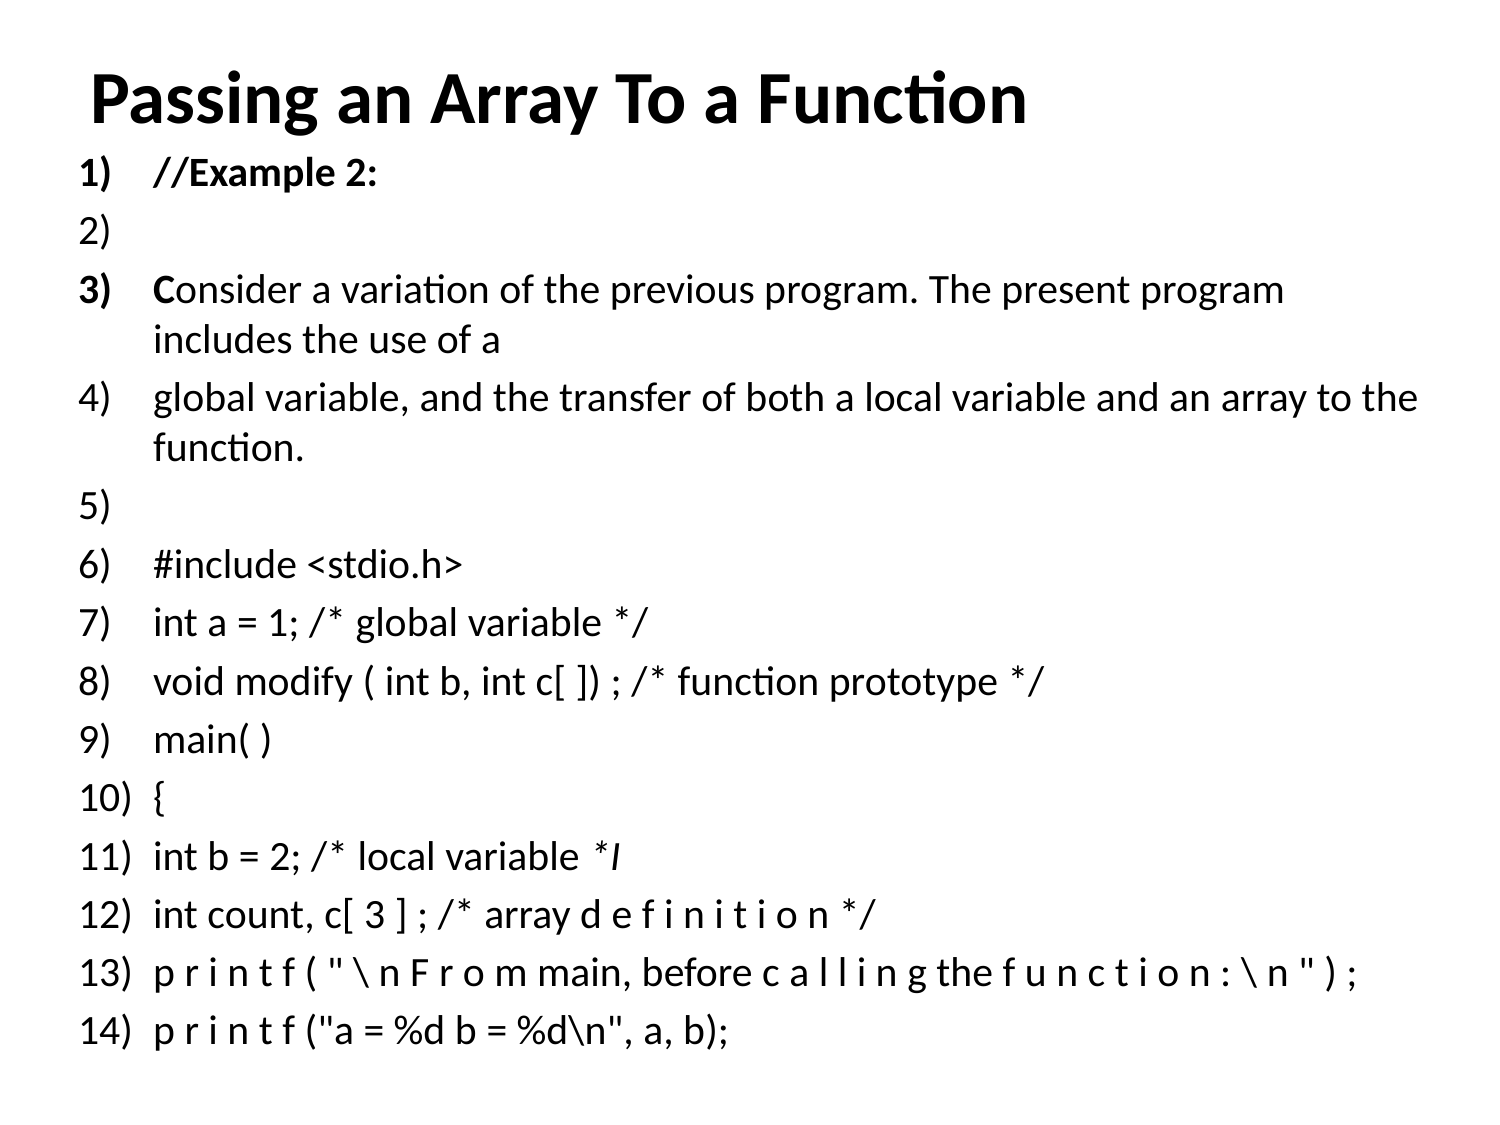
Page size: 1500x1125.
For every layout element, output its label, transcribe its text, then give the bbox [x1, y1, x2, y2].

list //Example 2: Consider a variation of the previous program. The present program includes the use of a global variable, and the transfer of both a local variable and an array to the function. #include <stdio.h> int a = 1; /* global variable */ void modify ( int b, int c[ ]) ; /* function prototype */ main( ) { int b = 2; /* local variable *I int count, c[ 3 ] ; /* array d e f i n i t i o n */ p r i n t f ( " \ n F r o m main, before c a l l i n g the f u n c t i o n : \ n " ) ; p r i n t f ("a = %d b = %d\n", a, b); [63, 137, 1437, 880]
title Passing an Array To a Function [75, 45, 1425, 137]
